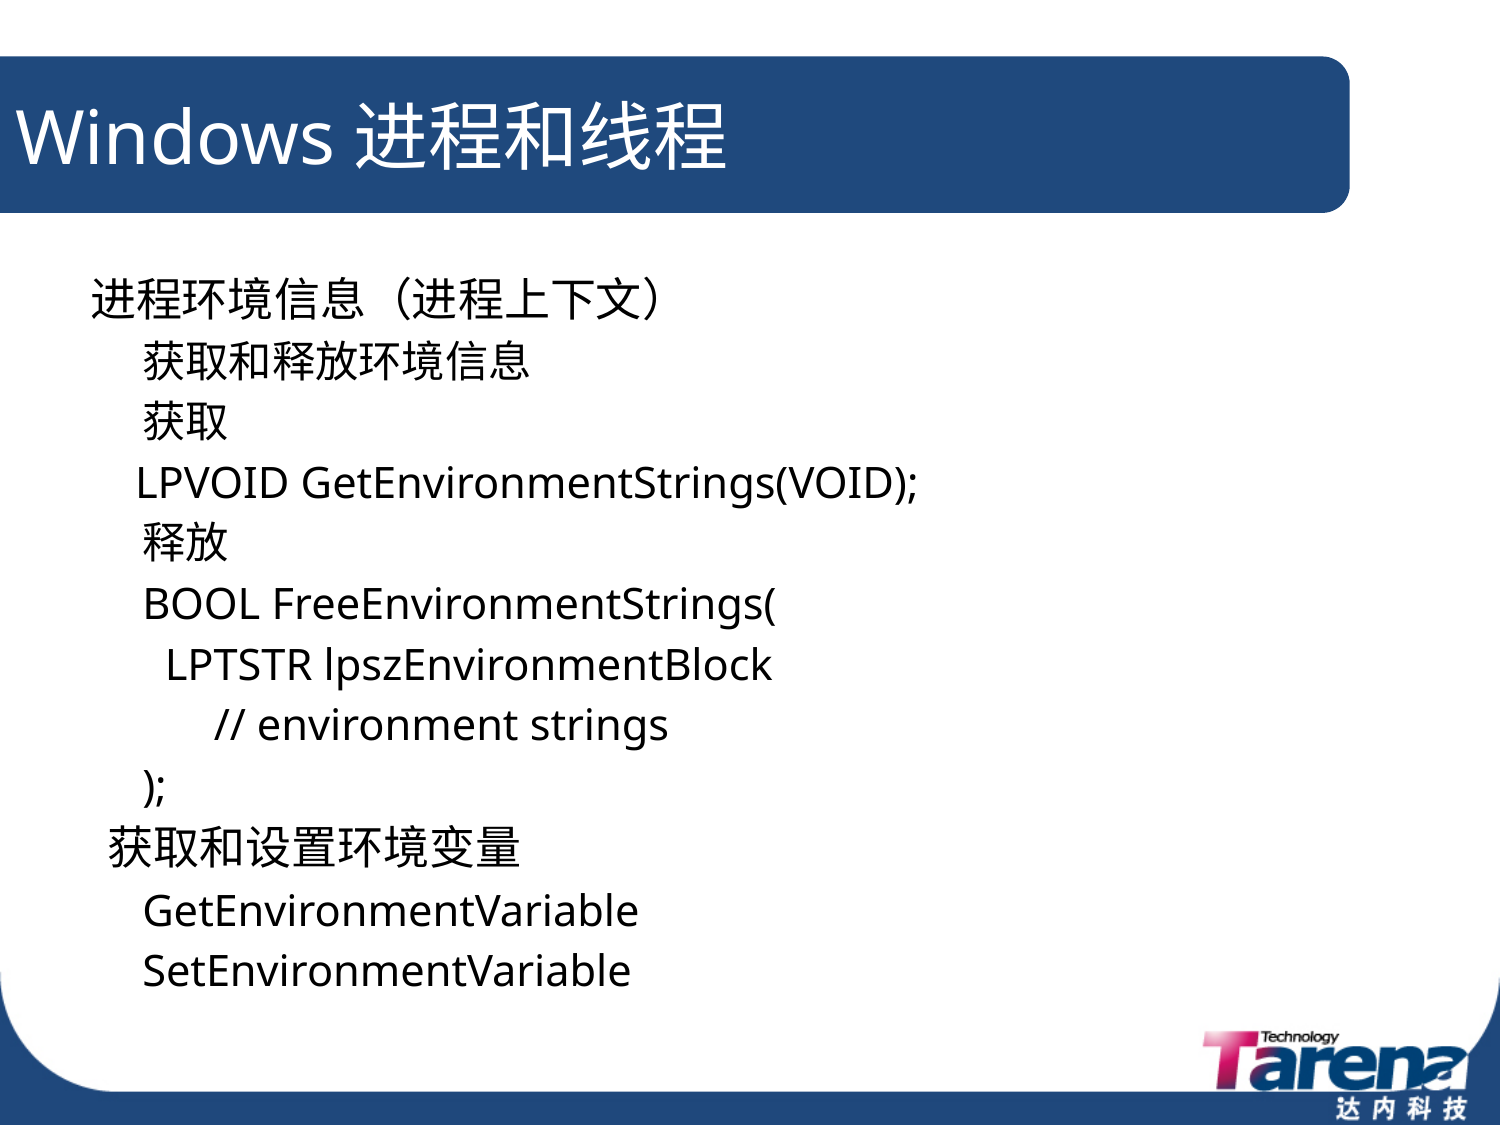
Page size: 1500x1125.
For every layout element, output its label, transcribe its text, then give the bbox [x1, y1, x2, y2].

list 进程环境信息（进程上下文） 获取和释放环境信息 获取 LPVOID GetEnvironmentStrings(VOID); 释放 BOOL FreeEnvironmentStrings( LPTSTR lpszEnvironmentBlock // environment strings ); 获取和设置环境变量 GetEnvironmentVariable SetEnvironmentVariable [74, 262, 1426, 1006]
title Windows进程和线程 [0, 58, 1346, 212]
picture [0, 0, 1500, 1125]
